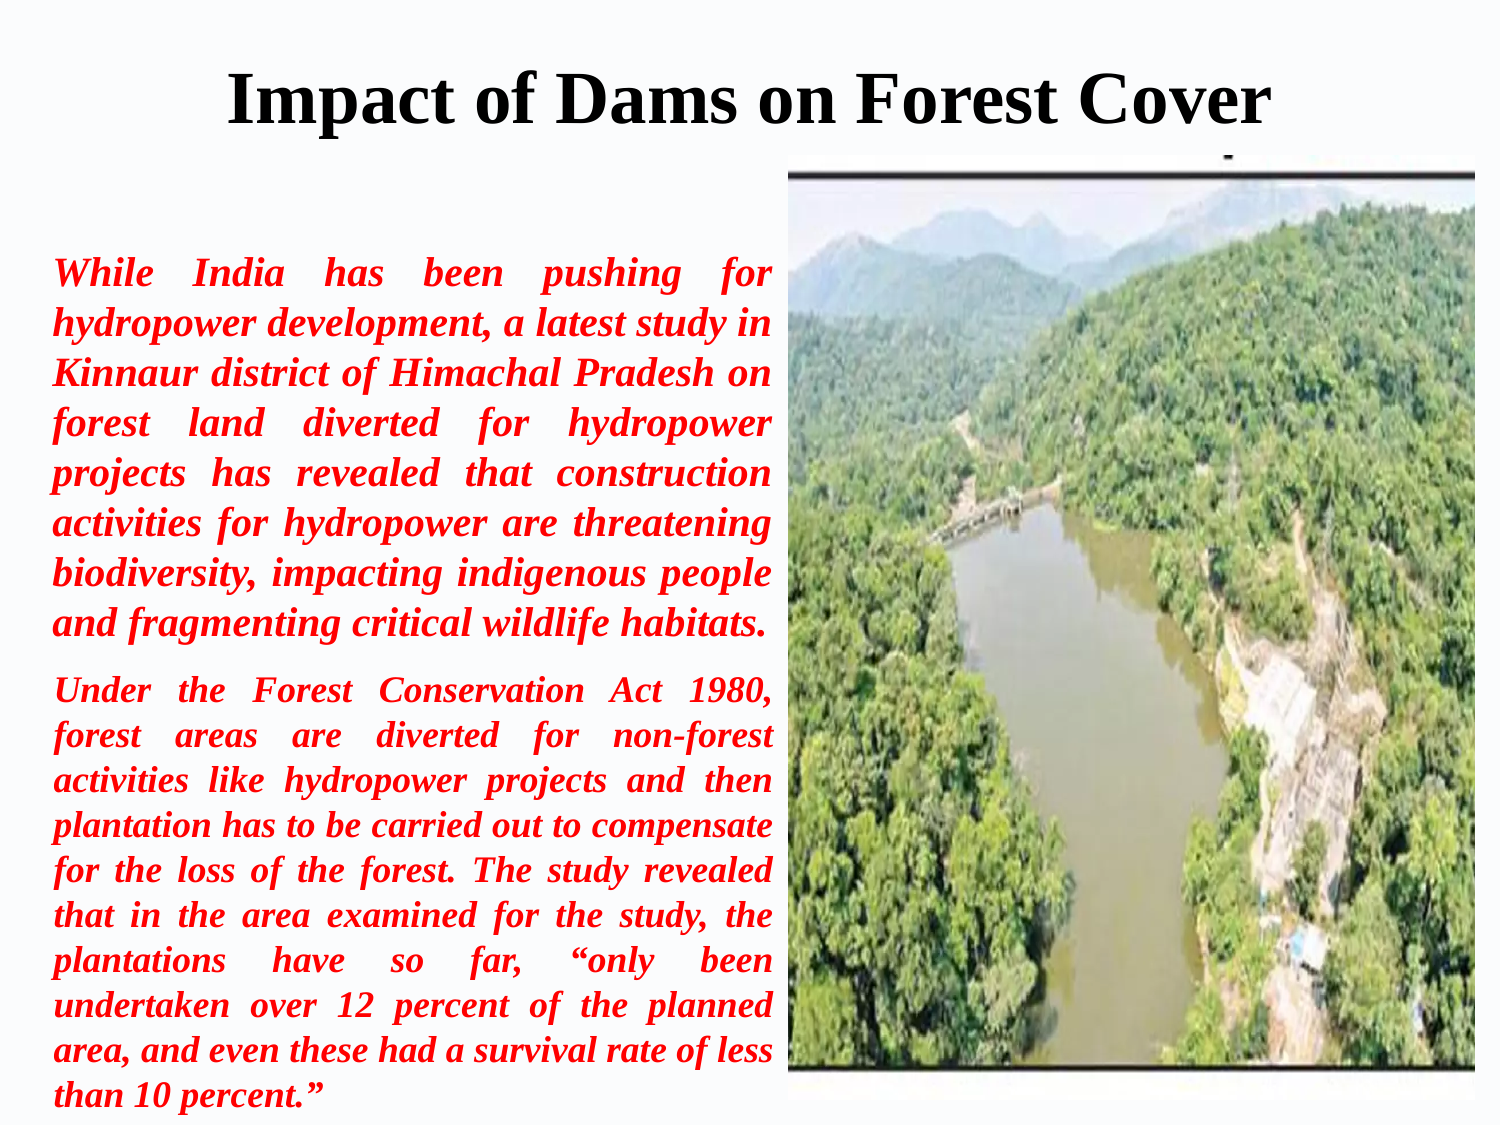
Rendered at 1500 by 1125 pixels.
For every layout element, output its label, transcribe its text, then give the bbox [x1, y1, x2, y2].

text_box While India has been pushing for hydropower development, a latest study in Kinnaur district of Himachal Pradesh on forest land diverted for hydropower projects has revealed that construction activities for hydropower are threatening biodiversity, impacting indigenous people and fragmenting critical wildlife habitats. [37, 237, 783, 653]
title Impact of Dams on Forest Cover [75, 0, 1425, 188]
text_box Under the Forest Conservation Act 1980, forest areas are diverted for non-forest activities like hydropower projects and then plantation has to be carried out to compensate for the loss of the forest. The study revealed that in the area examined for the study, the plantations have so far, “only been undertaken over 12 percent of the planned area, and even these had a survival rate of less than 10 percent.” [38, 657, 789, 1123]
picture [788, 155, 1476, 1101]
